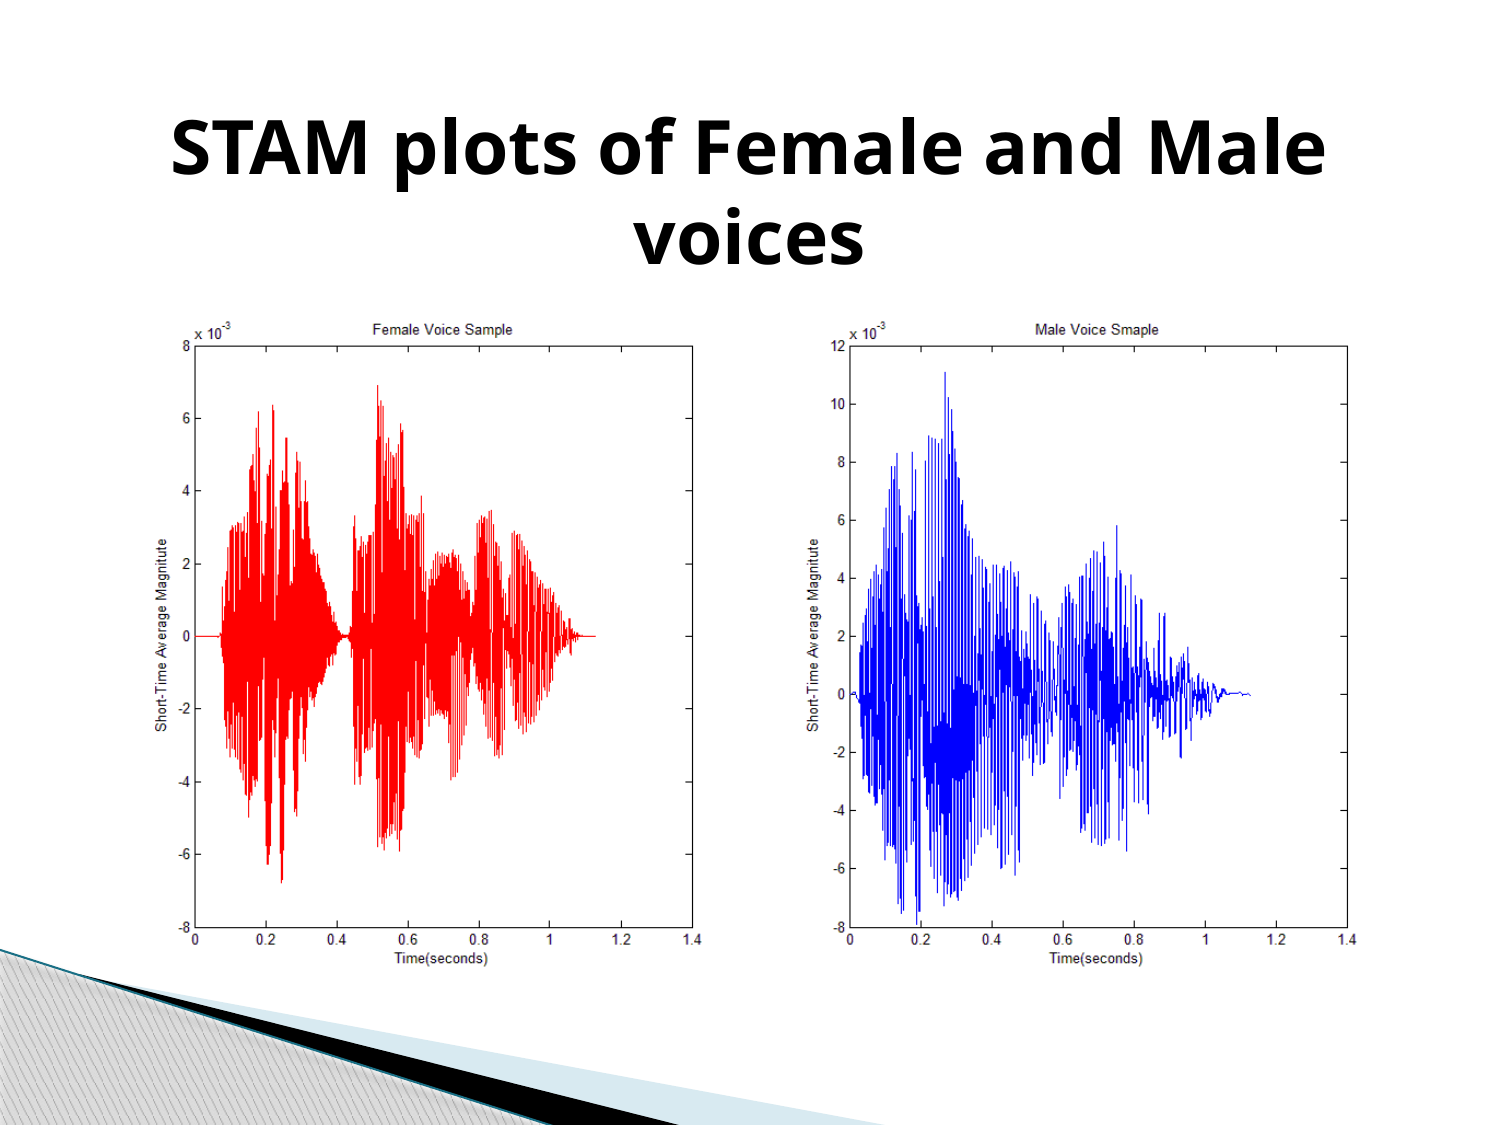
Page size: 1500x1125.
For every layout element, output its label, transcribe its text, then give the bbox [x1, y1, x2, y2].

picture [136, 292, 1488, 976]
title STAM plots of Female and Male voices [75, 45, 1425, 295]
list [75, 319, 1425, 1078]
